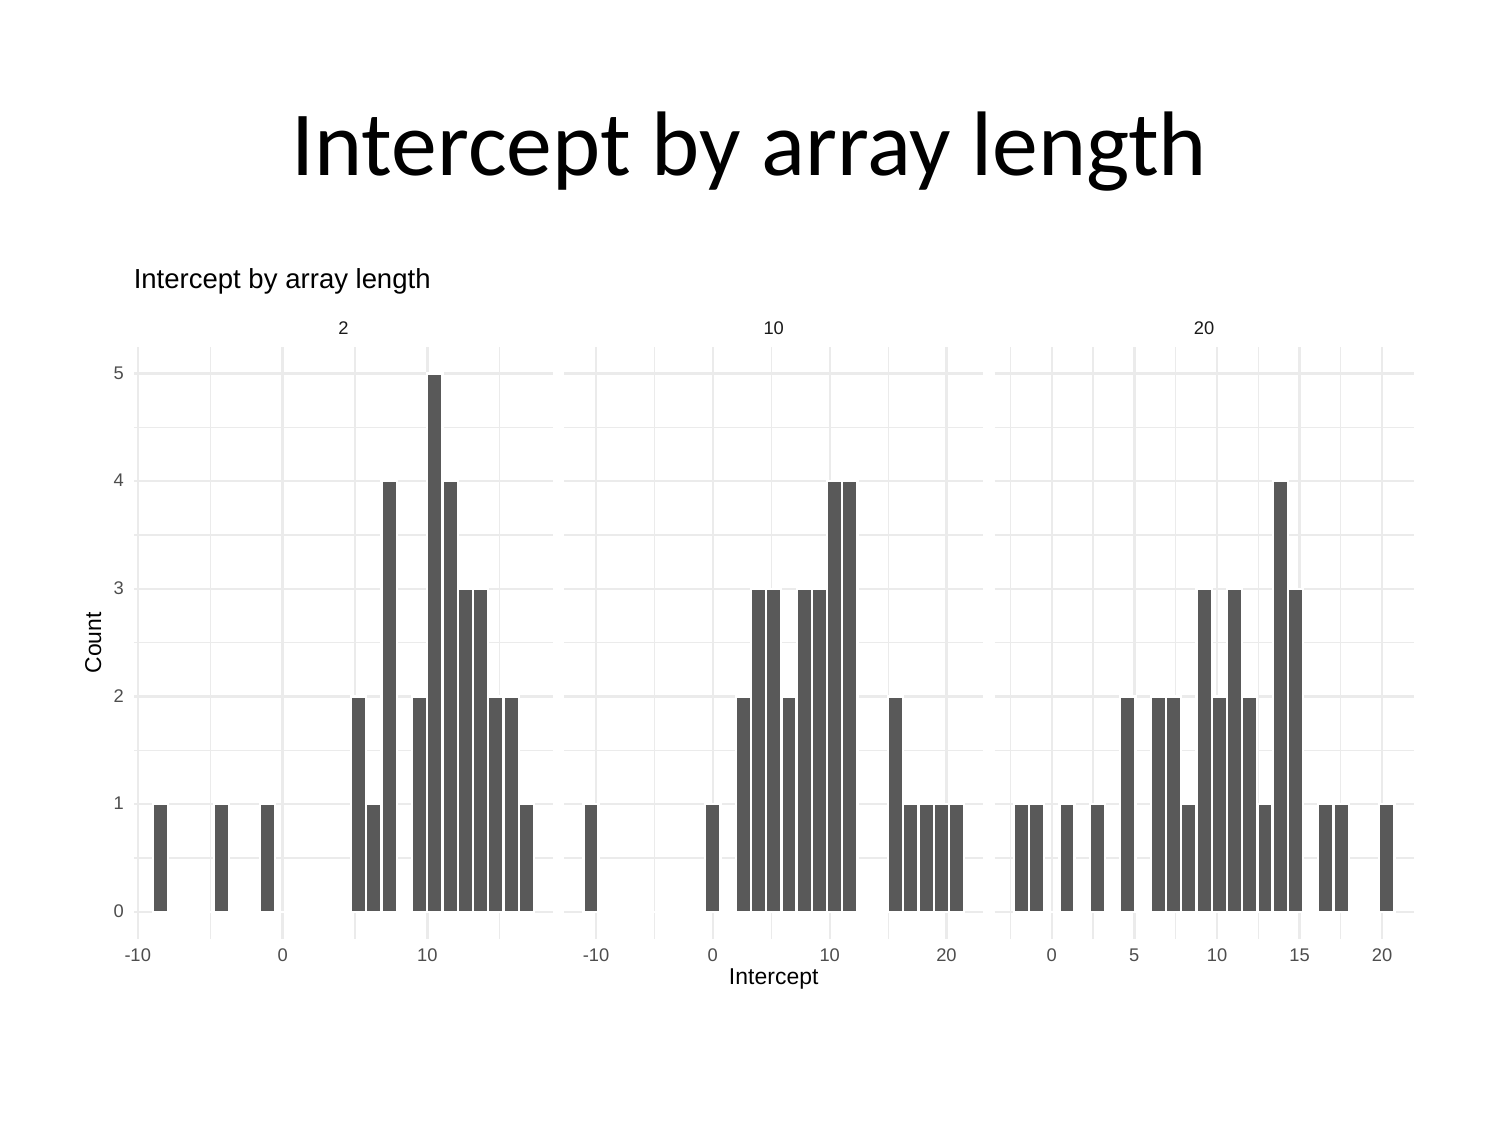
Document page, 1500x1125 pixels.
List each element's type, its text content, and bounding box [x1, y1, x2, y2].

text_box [74, 262, 1426, 1006]
title Intercept by array length [75, 45, 1425, 233]
